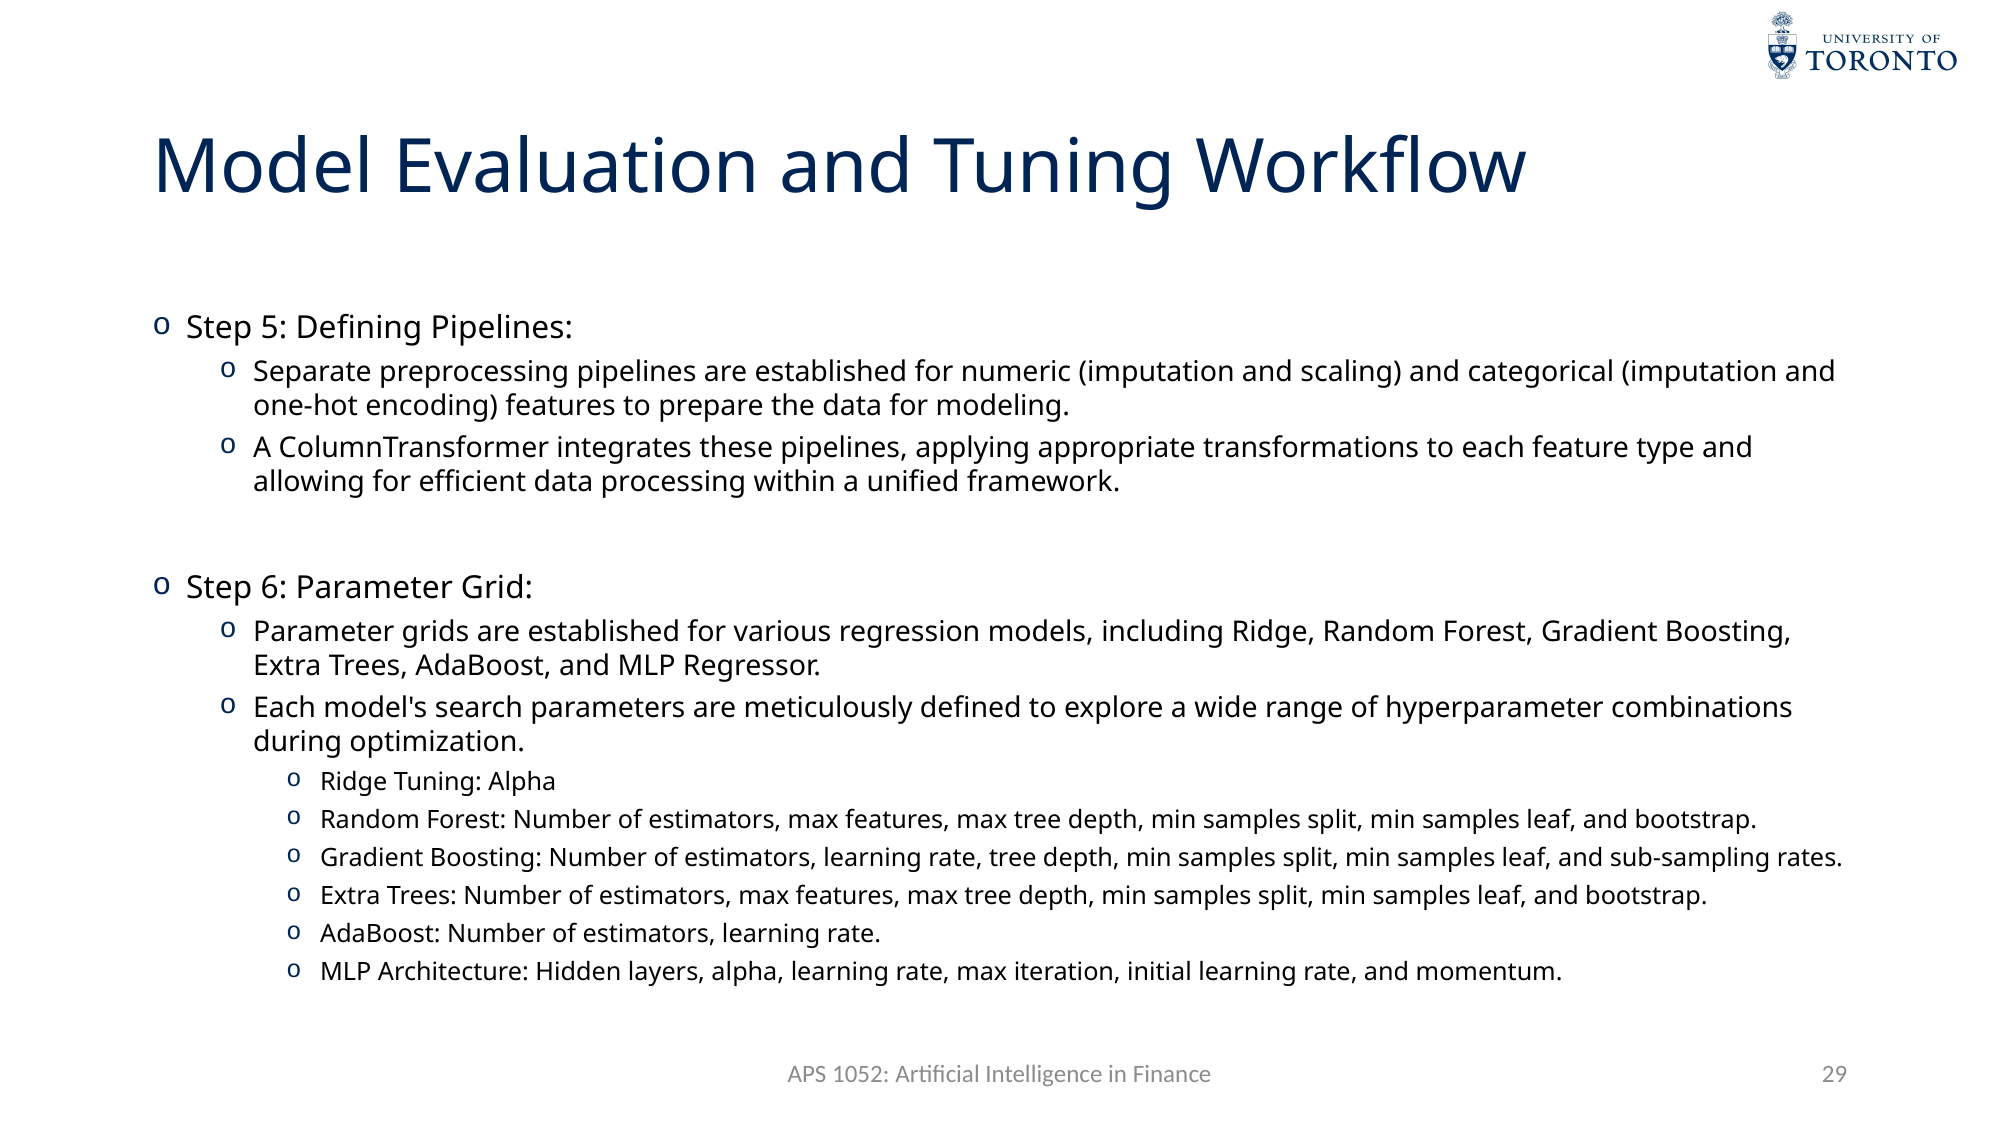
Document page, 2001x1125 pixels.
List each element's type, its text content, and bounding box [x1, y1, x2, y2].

title Model Evaluation and Tuning Workflow [137, 59, 1863, 278]
footer APS 1052: Artificial Intelligence in Finance [662, 1042, 1338, 1103]
list Step 5: Defining Pipelines: Separate preprocessing pipelines are established for numeric (imputation and scaling) and categorical (imputation and one-hot encoding) features to prepare the data for modeling. A ColumnTransformer integrates these pipelines, applying appropriate transformations to each feature type and allowing for efficient data processing within a unified framework. Step 6: Parameter Grid: Parameter grids are established for various regression models, including Ridge, Random Forest, Gradient Boosting, Extra Trees, AdaBoost, and MLP Regressor. Each model's search parameters are meticulously defined to explore a wide range of hyperparameter combinations during optimization. Ridge Tuning: Alpha Random Forest: Number of estimators, max features, max tree depth, min samples split, min samples leaf, and bootstrap. Gradient Boosting: Number of estimators, learning rate, tree depth, min samples split, min samples leaf, and sub-sampling rates. Extra Trees: Number of estimators, max features, max tree depth, min samples split, min samples leaf, and bootstrap. AdaBoost: Number of estimators, learning rate. MLP Architecture: Hidden layers, alpha, learning rate, max iteration, initial learning rate, and momentum. [137, 299, 1863, 1014]
slide_number 29 [1412, 1042, 1863, 1103]
picture [1740, 0, 1985, 127]
